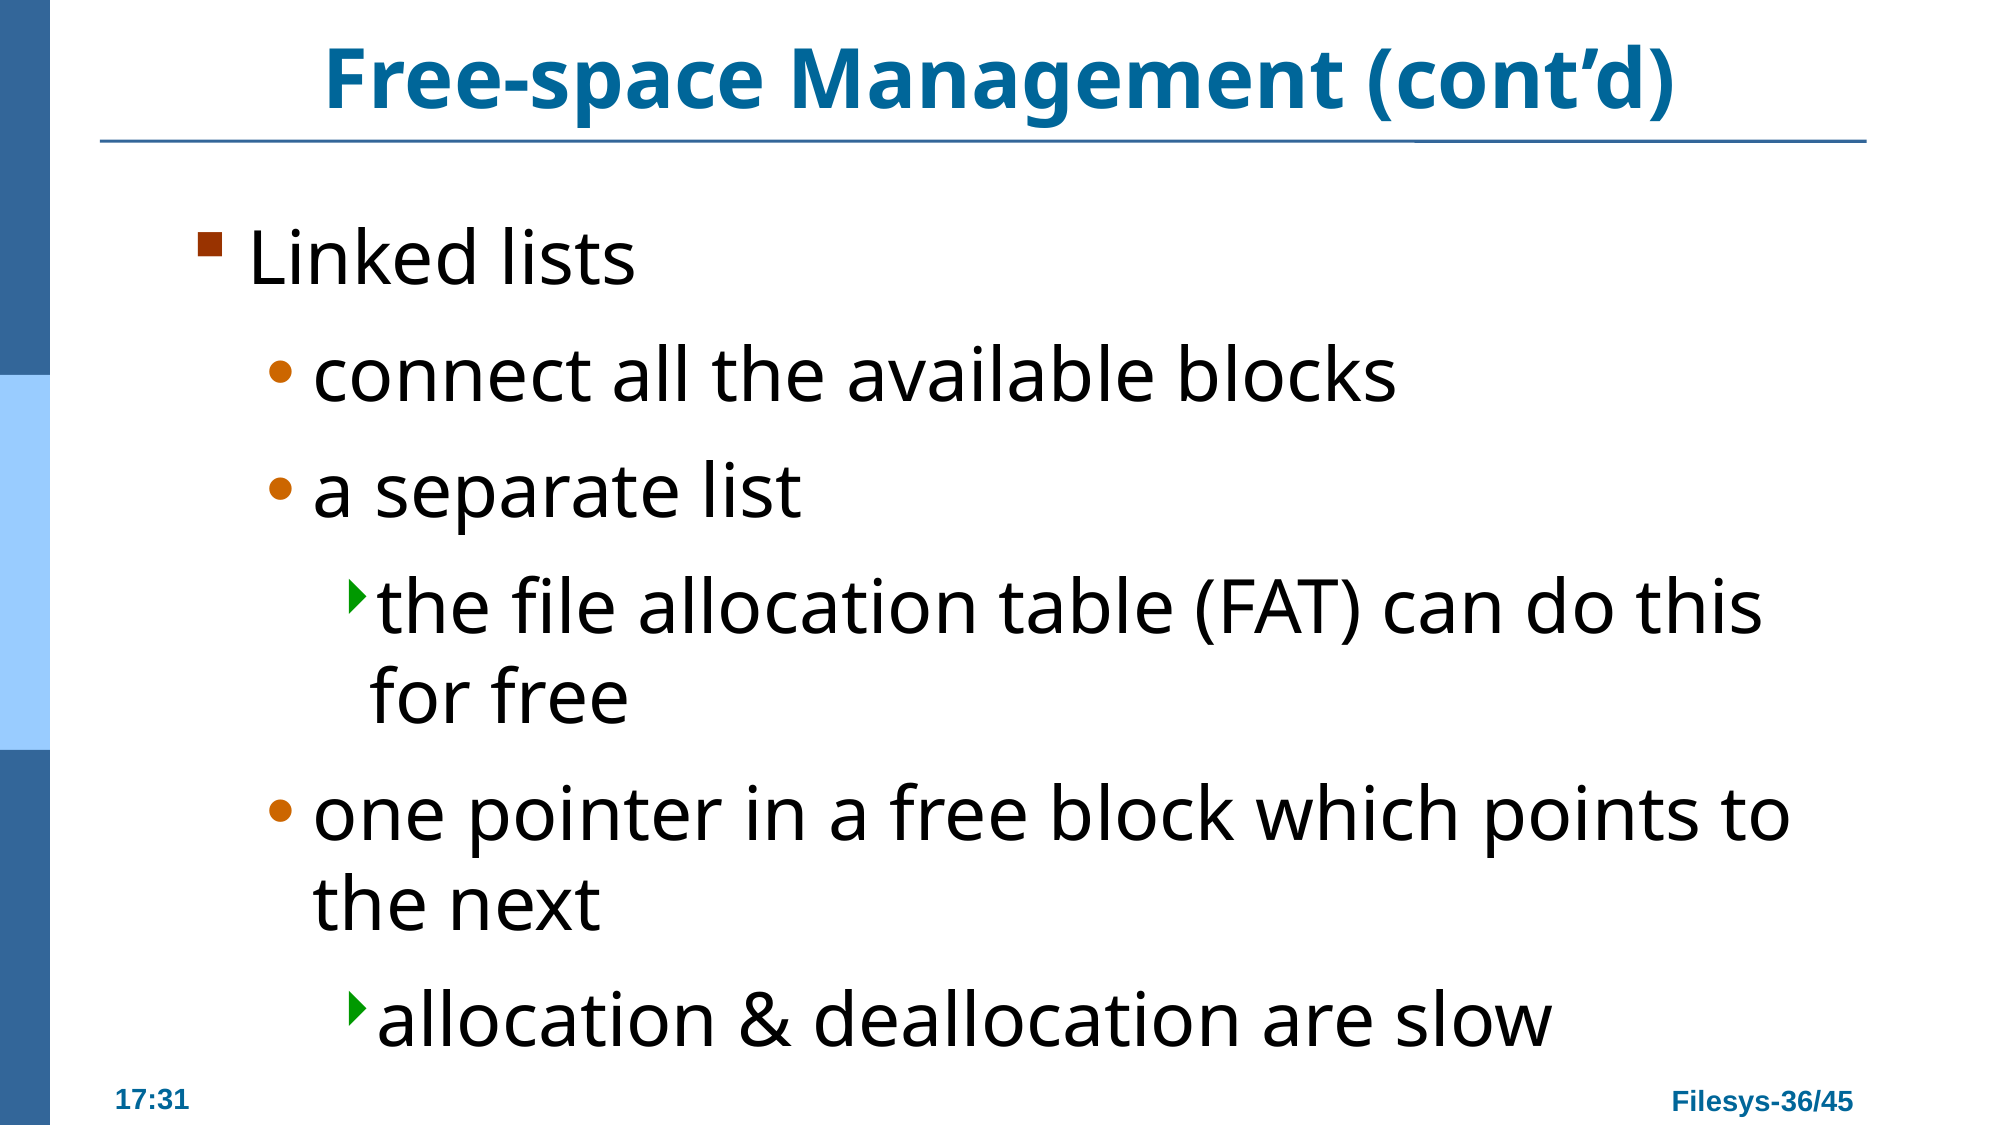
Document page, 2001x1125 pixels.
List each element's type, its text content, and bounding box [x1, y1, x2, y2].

list Linked lists connect all the available blocks a separate list the file allocation table (FAT) can do this for free one pointer in a free block which points to the next allocation & deallocation are slow [176, 202, 1867, 946]
title Free-space Management (cont’d) [99, 38, 1900, 133]
